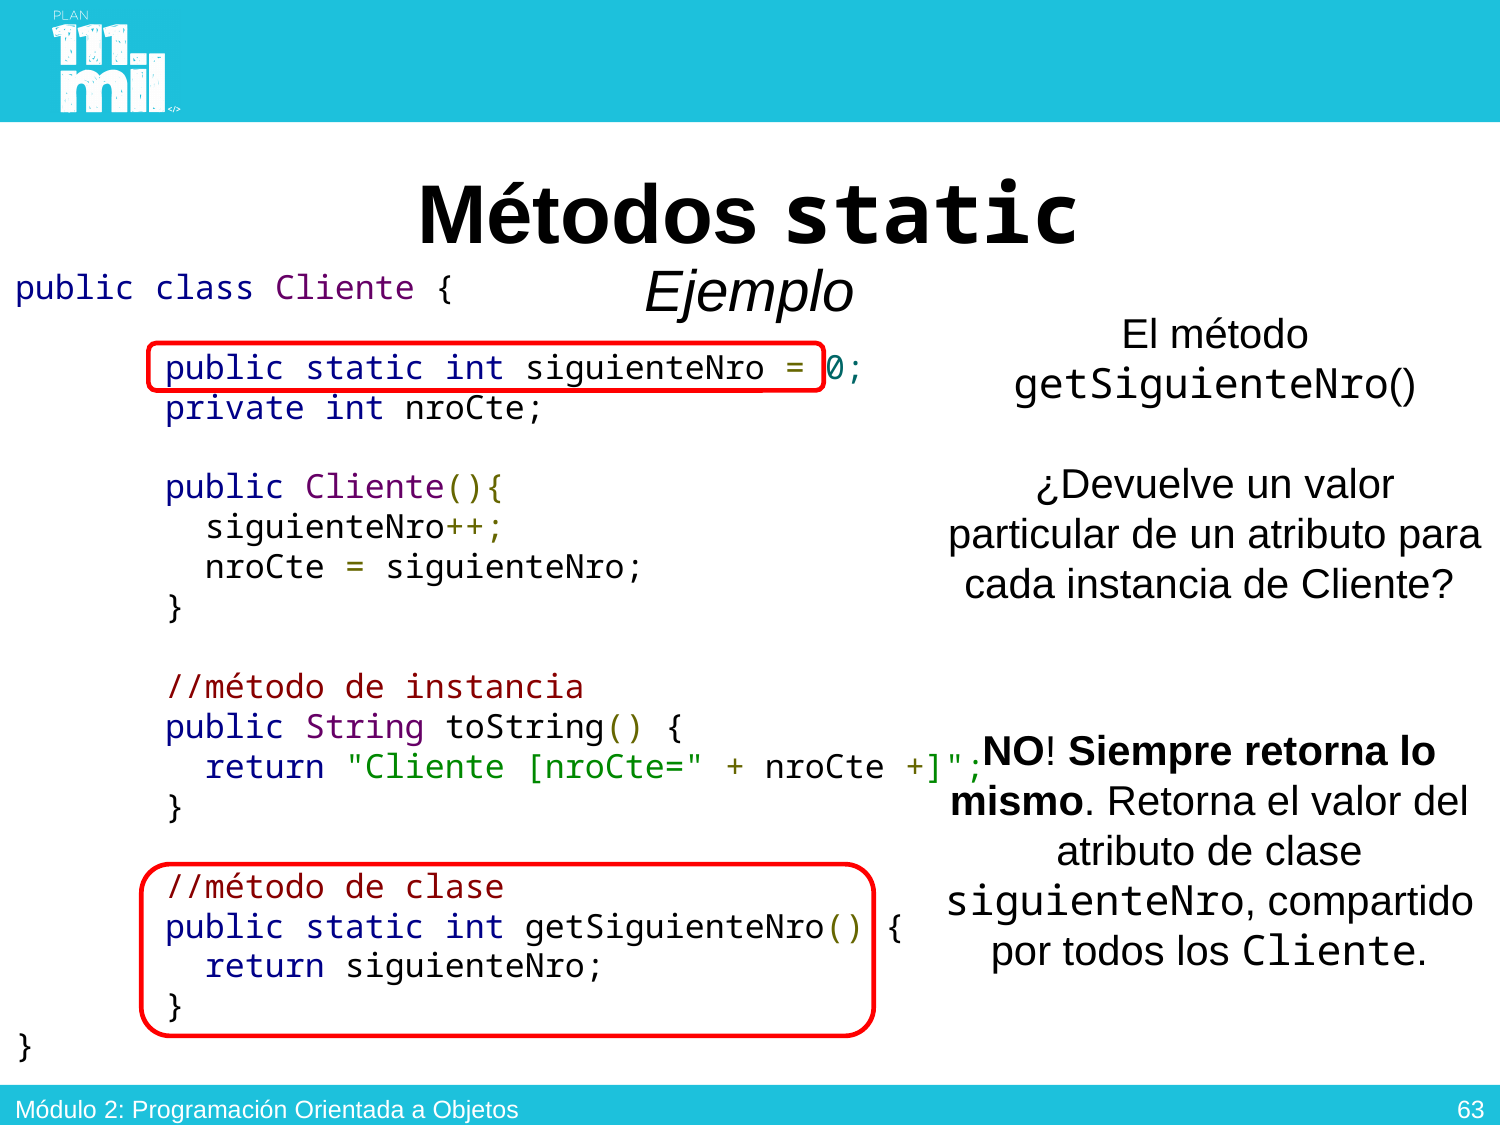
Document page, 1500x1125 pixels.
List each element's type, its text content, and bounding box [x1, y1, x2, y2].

text_box [141, 864, 874, 1036]
footer Módulo 2: Programación Orientada a Objetos [0, 1082, 579, 1125]
text_box El método getSiguienteNro() ¿Devuelve un valor particular de un atributo para cada instancia de Cliente? [930, 299, 1500, 618]
title Métodos static Ejemplo [103, 147, 1397, 258]
picture [50, 9, 181, 113]
text_box public class Cliente { public static int siguienteNro = 0; private int nroCte; public Cliente(){ siguienteNro++; nroCte = siguienteNro; } //método de instancia public String toString() { return "Cliente [nroCte=" + nroCte +]"; } //método de clase public static int getSiguienteNro() { return siguienteNro; } } [0, 258, 1466, 1082]
slide_number 62 [1162, 1078, 1500, 1125]
text_box [148, 342, 824, 391]
text_box NO! Siempre retorna lo mismo. Retorna el valor del atributo de clase siguienteNro, compartido por todos los Cliente. [918, 716, 1500, 984]
